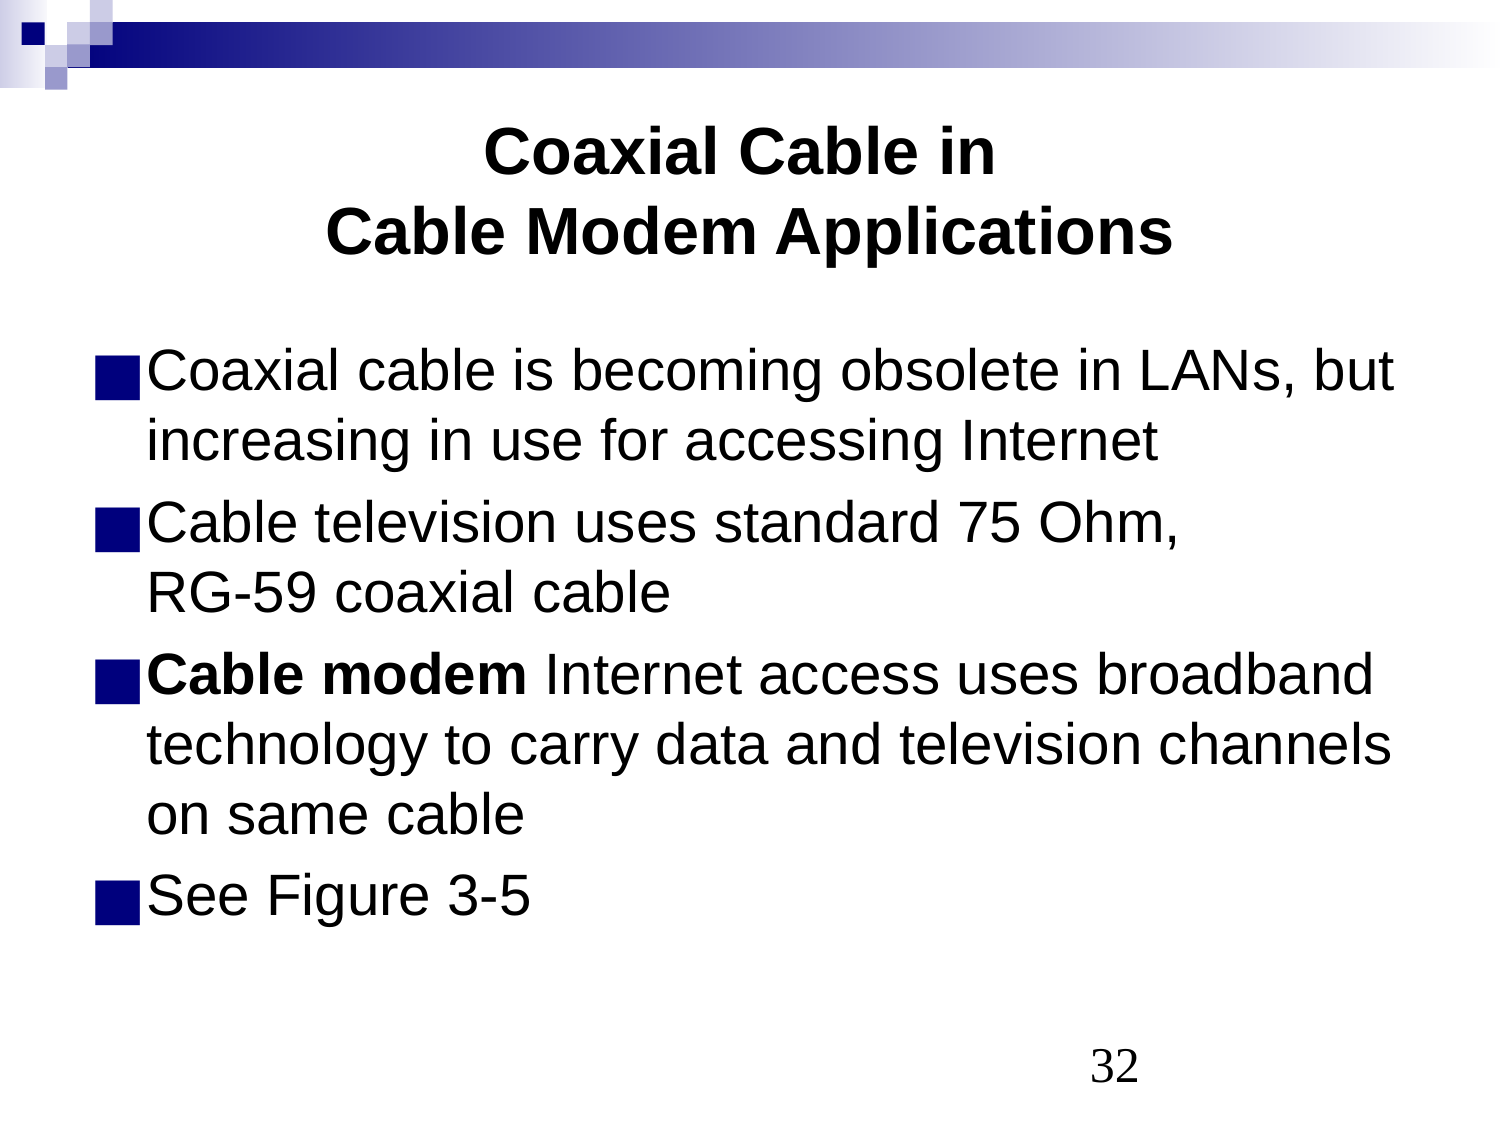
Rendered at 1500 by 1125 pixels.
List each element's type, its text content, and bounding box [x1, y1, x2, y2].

list Coaxial cable is becoming obsolete in LANs, but increasing in use for accessing Internet Cable television uses standard 75 Ohm, RG-59 coaxial cable Cable modem Internet access uses broadband technology to carry data and television channels on same cable See Figure 3-5 [75, 324, 1425, 963]
title Coaxial Cable in Cable Modem Applications [75, 75, 1425, 300]
slide_number ‹#› [1074, 1025, 1425, 1100]
